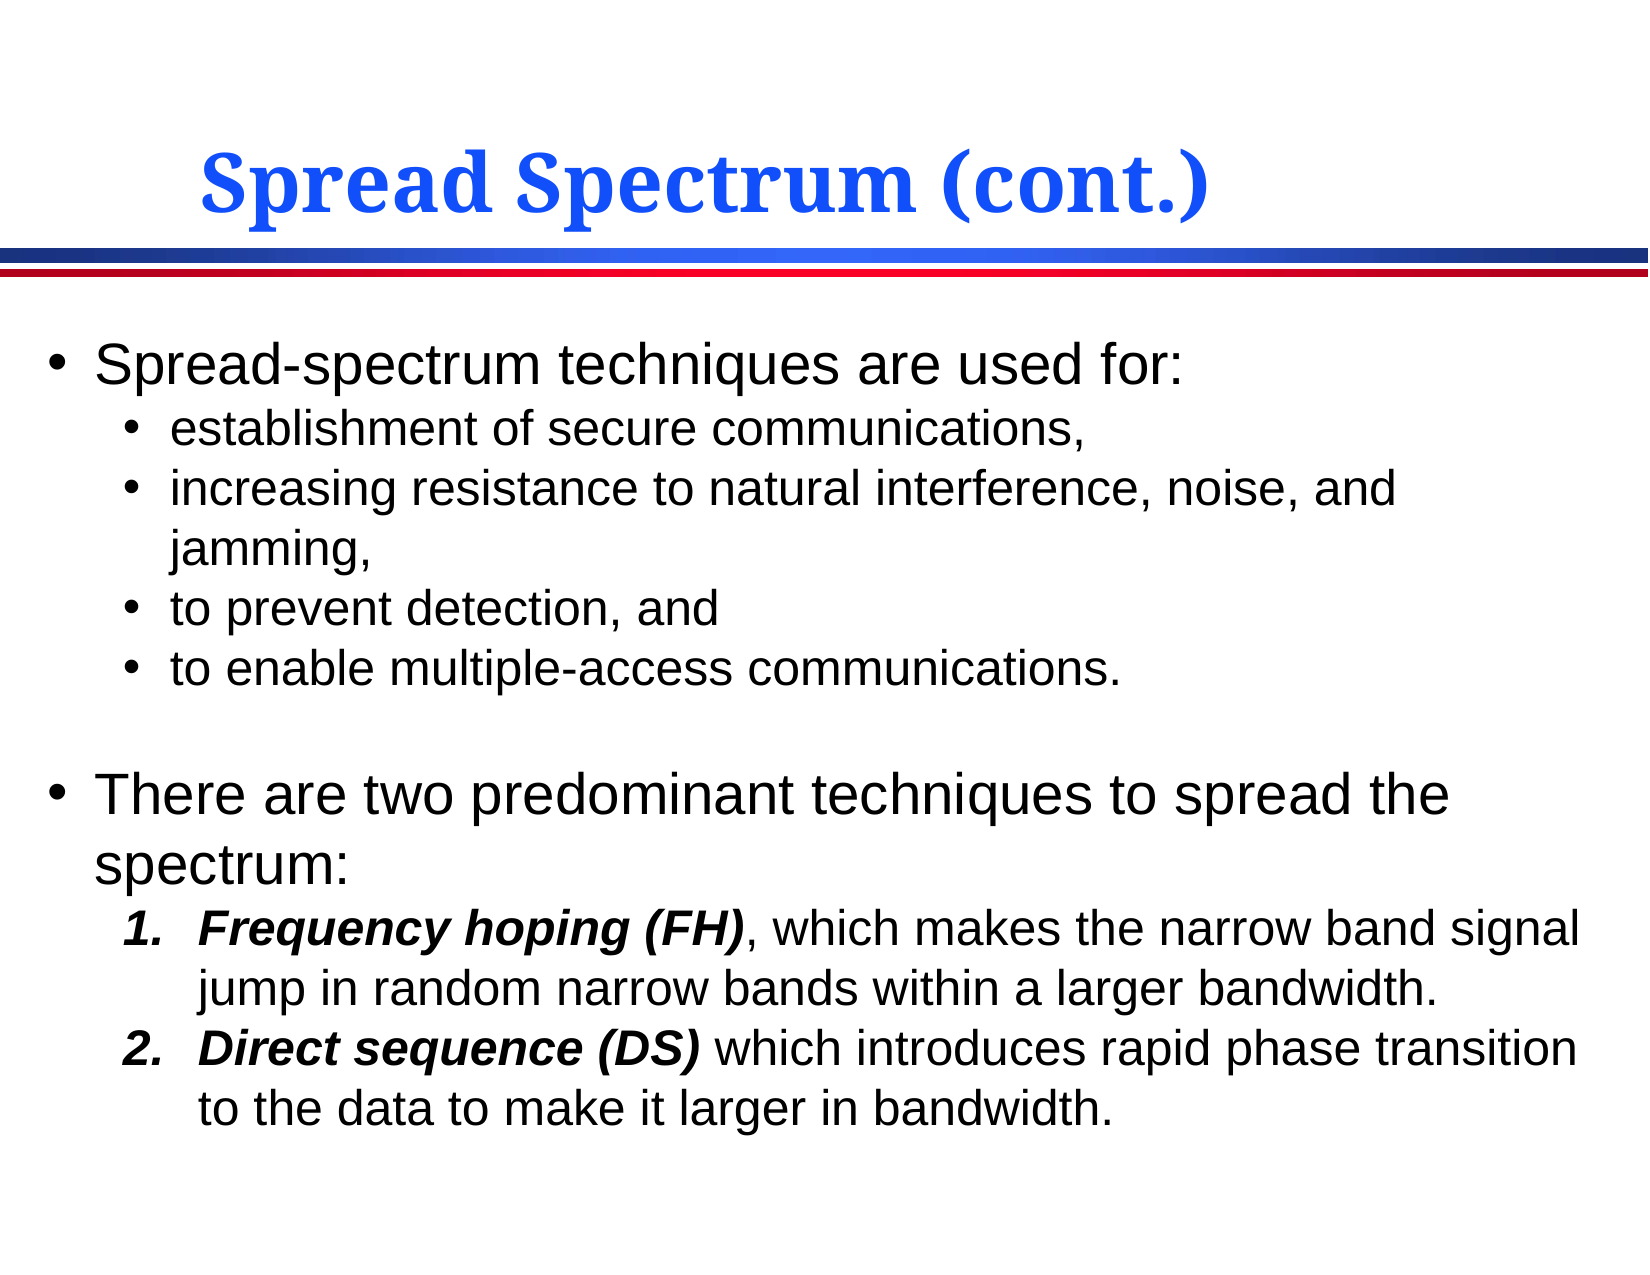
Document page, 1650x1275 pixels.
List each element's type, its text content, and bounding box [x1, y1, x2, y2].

picture [0, 248, 1648, 263]
title Spread Spectrum (cont.) [200, 31, 1450, 232]
picture [0, 269, 1648, 277]
list Spread-spectrum techniques are used for: establishment of secure communications, increasing resistance to natural interference, noise, and jamming, to prevent detection, and to enable multiple-access communications. There are two predominant techniques to spread the spectrum: Frequency hoping (FH), which makes the narrow band signal jump in random narrow bands within a larger bandwidth. Direct sequence (DS) which introduces rapid phase transition to the data to make it larger in bandwidth. [47, 325, 1603, 1205]
